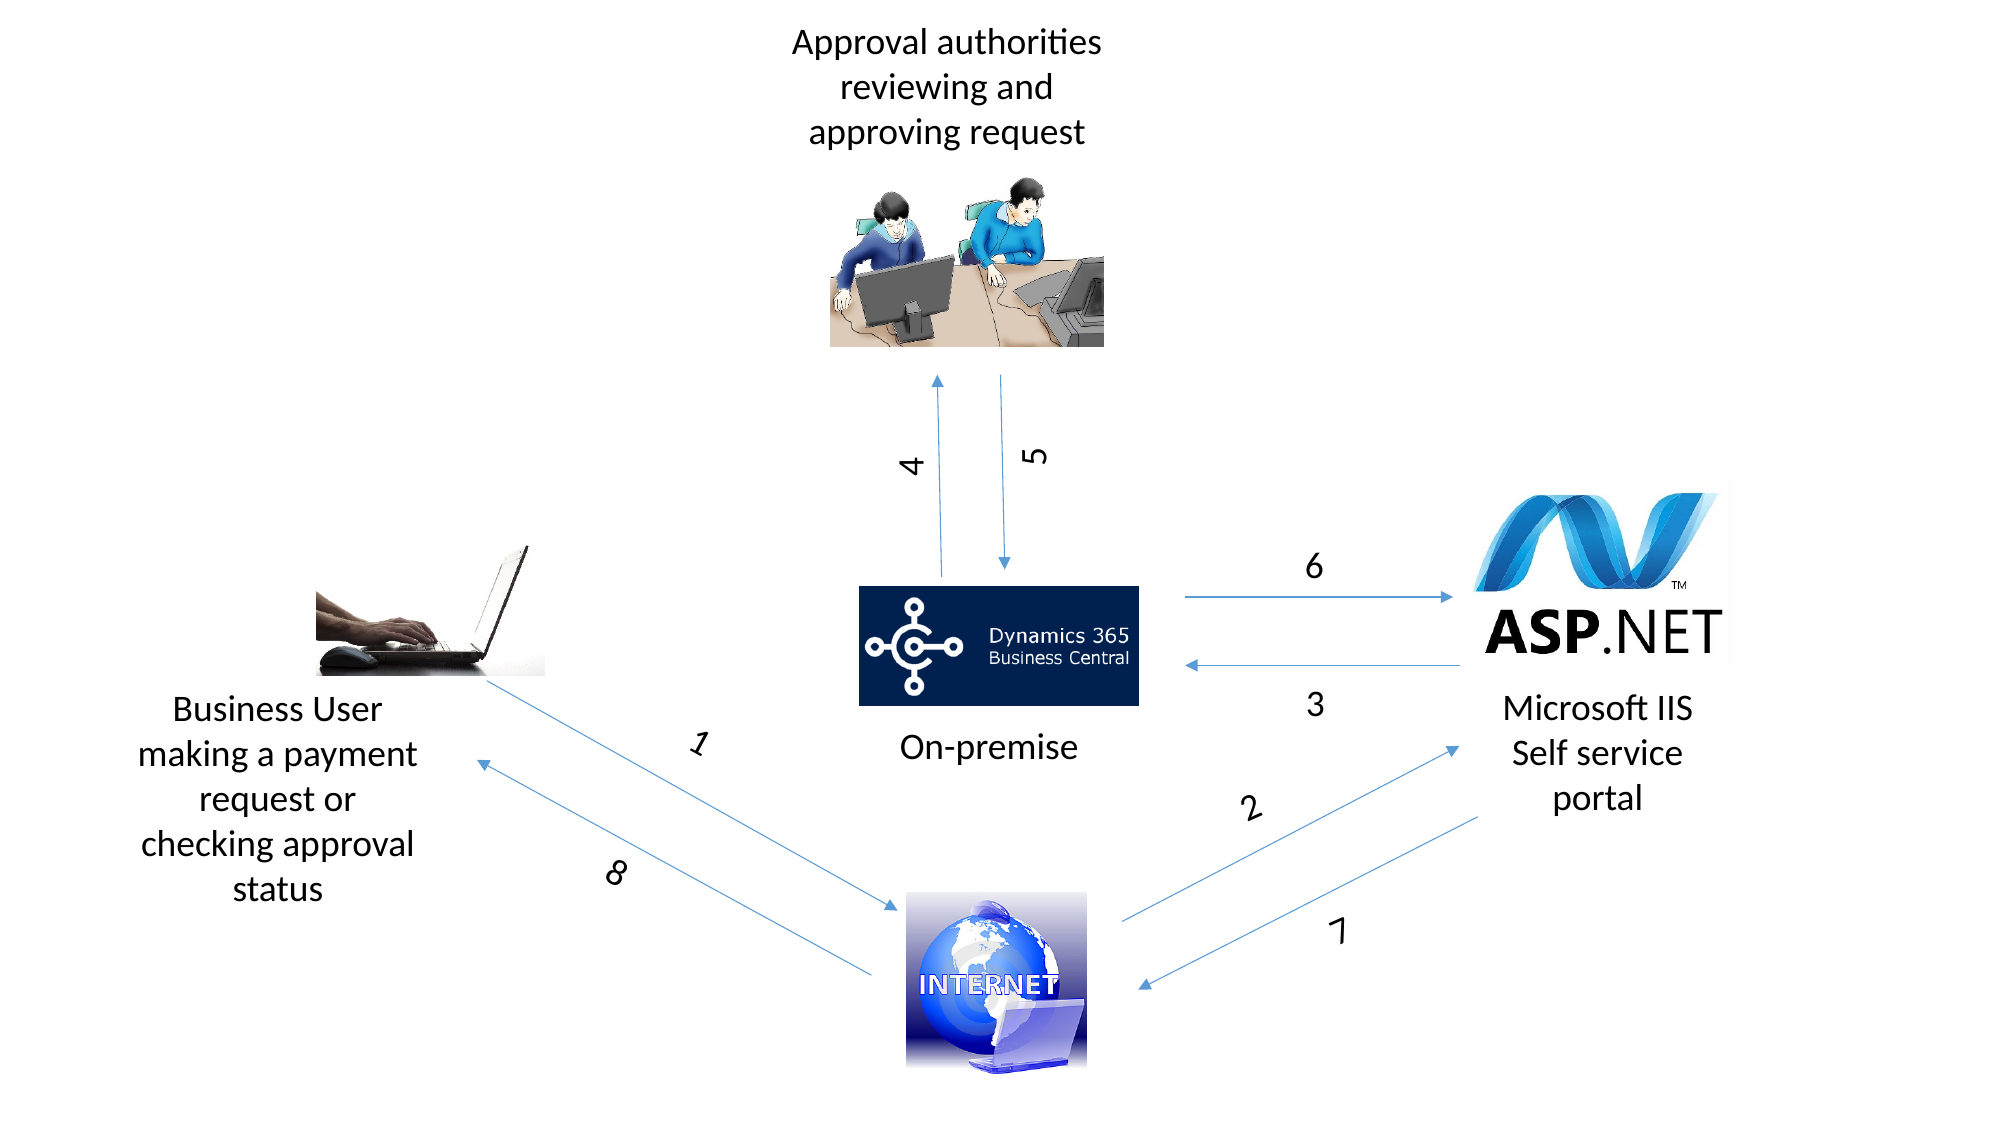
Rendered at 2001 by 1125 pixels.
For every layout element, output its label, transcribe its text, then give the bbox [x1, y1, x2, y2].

text_box 5 [1005, 411, 1061, 504]
picture [316, 524, 545, 676]
text_box Approval authorities reviewing and approving request [756, 9, 1138, 160]
text_box On-premise [898, 714, 1128, 775]
text_box Microsoft IIS Self service portal [1459, 675, 1736, 826]
text_box 4 [878, 420, 937, 513]
text_box 3 [1269, 671, 1362, 732]
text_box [937, 374, 942, 578]
picture [830, 141, 1104, 347]
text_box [487, 680, 898, 911]
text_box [1000, 374, 1005, 570]
text_box 6 [1268, 533, 1361, 594]
picture [906, 892, 1087, 1075]
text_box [1138, 816, 1478, 990]
picture [859, 586, 1139, 706]
picture [1472, 479, 1730, 665]
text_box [1122, 745, 1460, 922]
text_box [476, 759, 872, 976]
text_box Business User making a payment request or checking approval status [114, 676, 442, 917]
